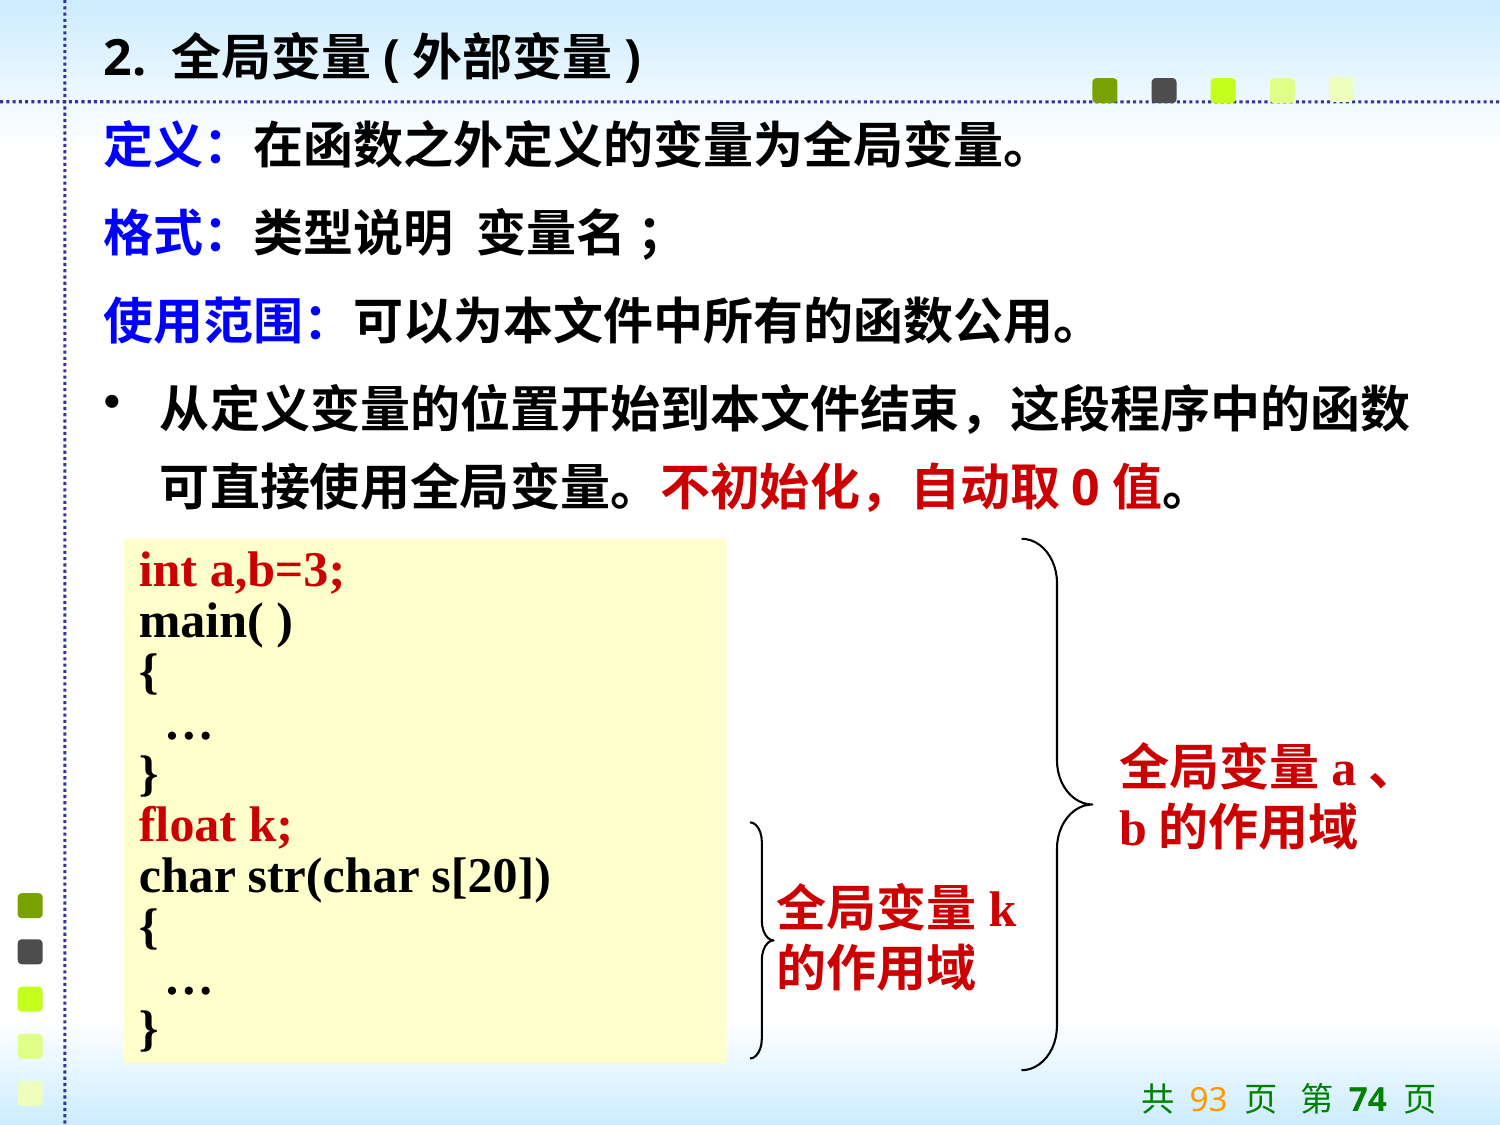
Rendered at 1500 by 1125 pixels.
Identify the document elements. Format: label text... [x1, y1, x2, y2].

list 2. 全局变量(外部变量) 定义：在函数之外定义的变量为全局变量。 格式：类型说明 变量名 ； 使用范围：可以为本文件中所有的函数公用。 从定义变量的位置开始到本文件结束，这段程序中的函数可直接使用全局变量。不初始化，自动取0值。 [88, 0, 1447, 544]
text_box [750, 822, 774, 1059]
slide_number 共 93 页 第 74 页 [1057, 1070, 1452, 1125]
text_box int a,b=3; main( ) { … } float k; char str(char s[20]) { … } [123, 538, 727, 1064]
text_box 全局变量a、b的作用域 [1104, 727, 1459, 863]
text_box [1021, 538, 1093, 1071]
text_box 全局变量k的作用域 [762, 869, 1021, 1005]
